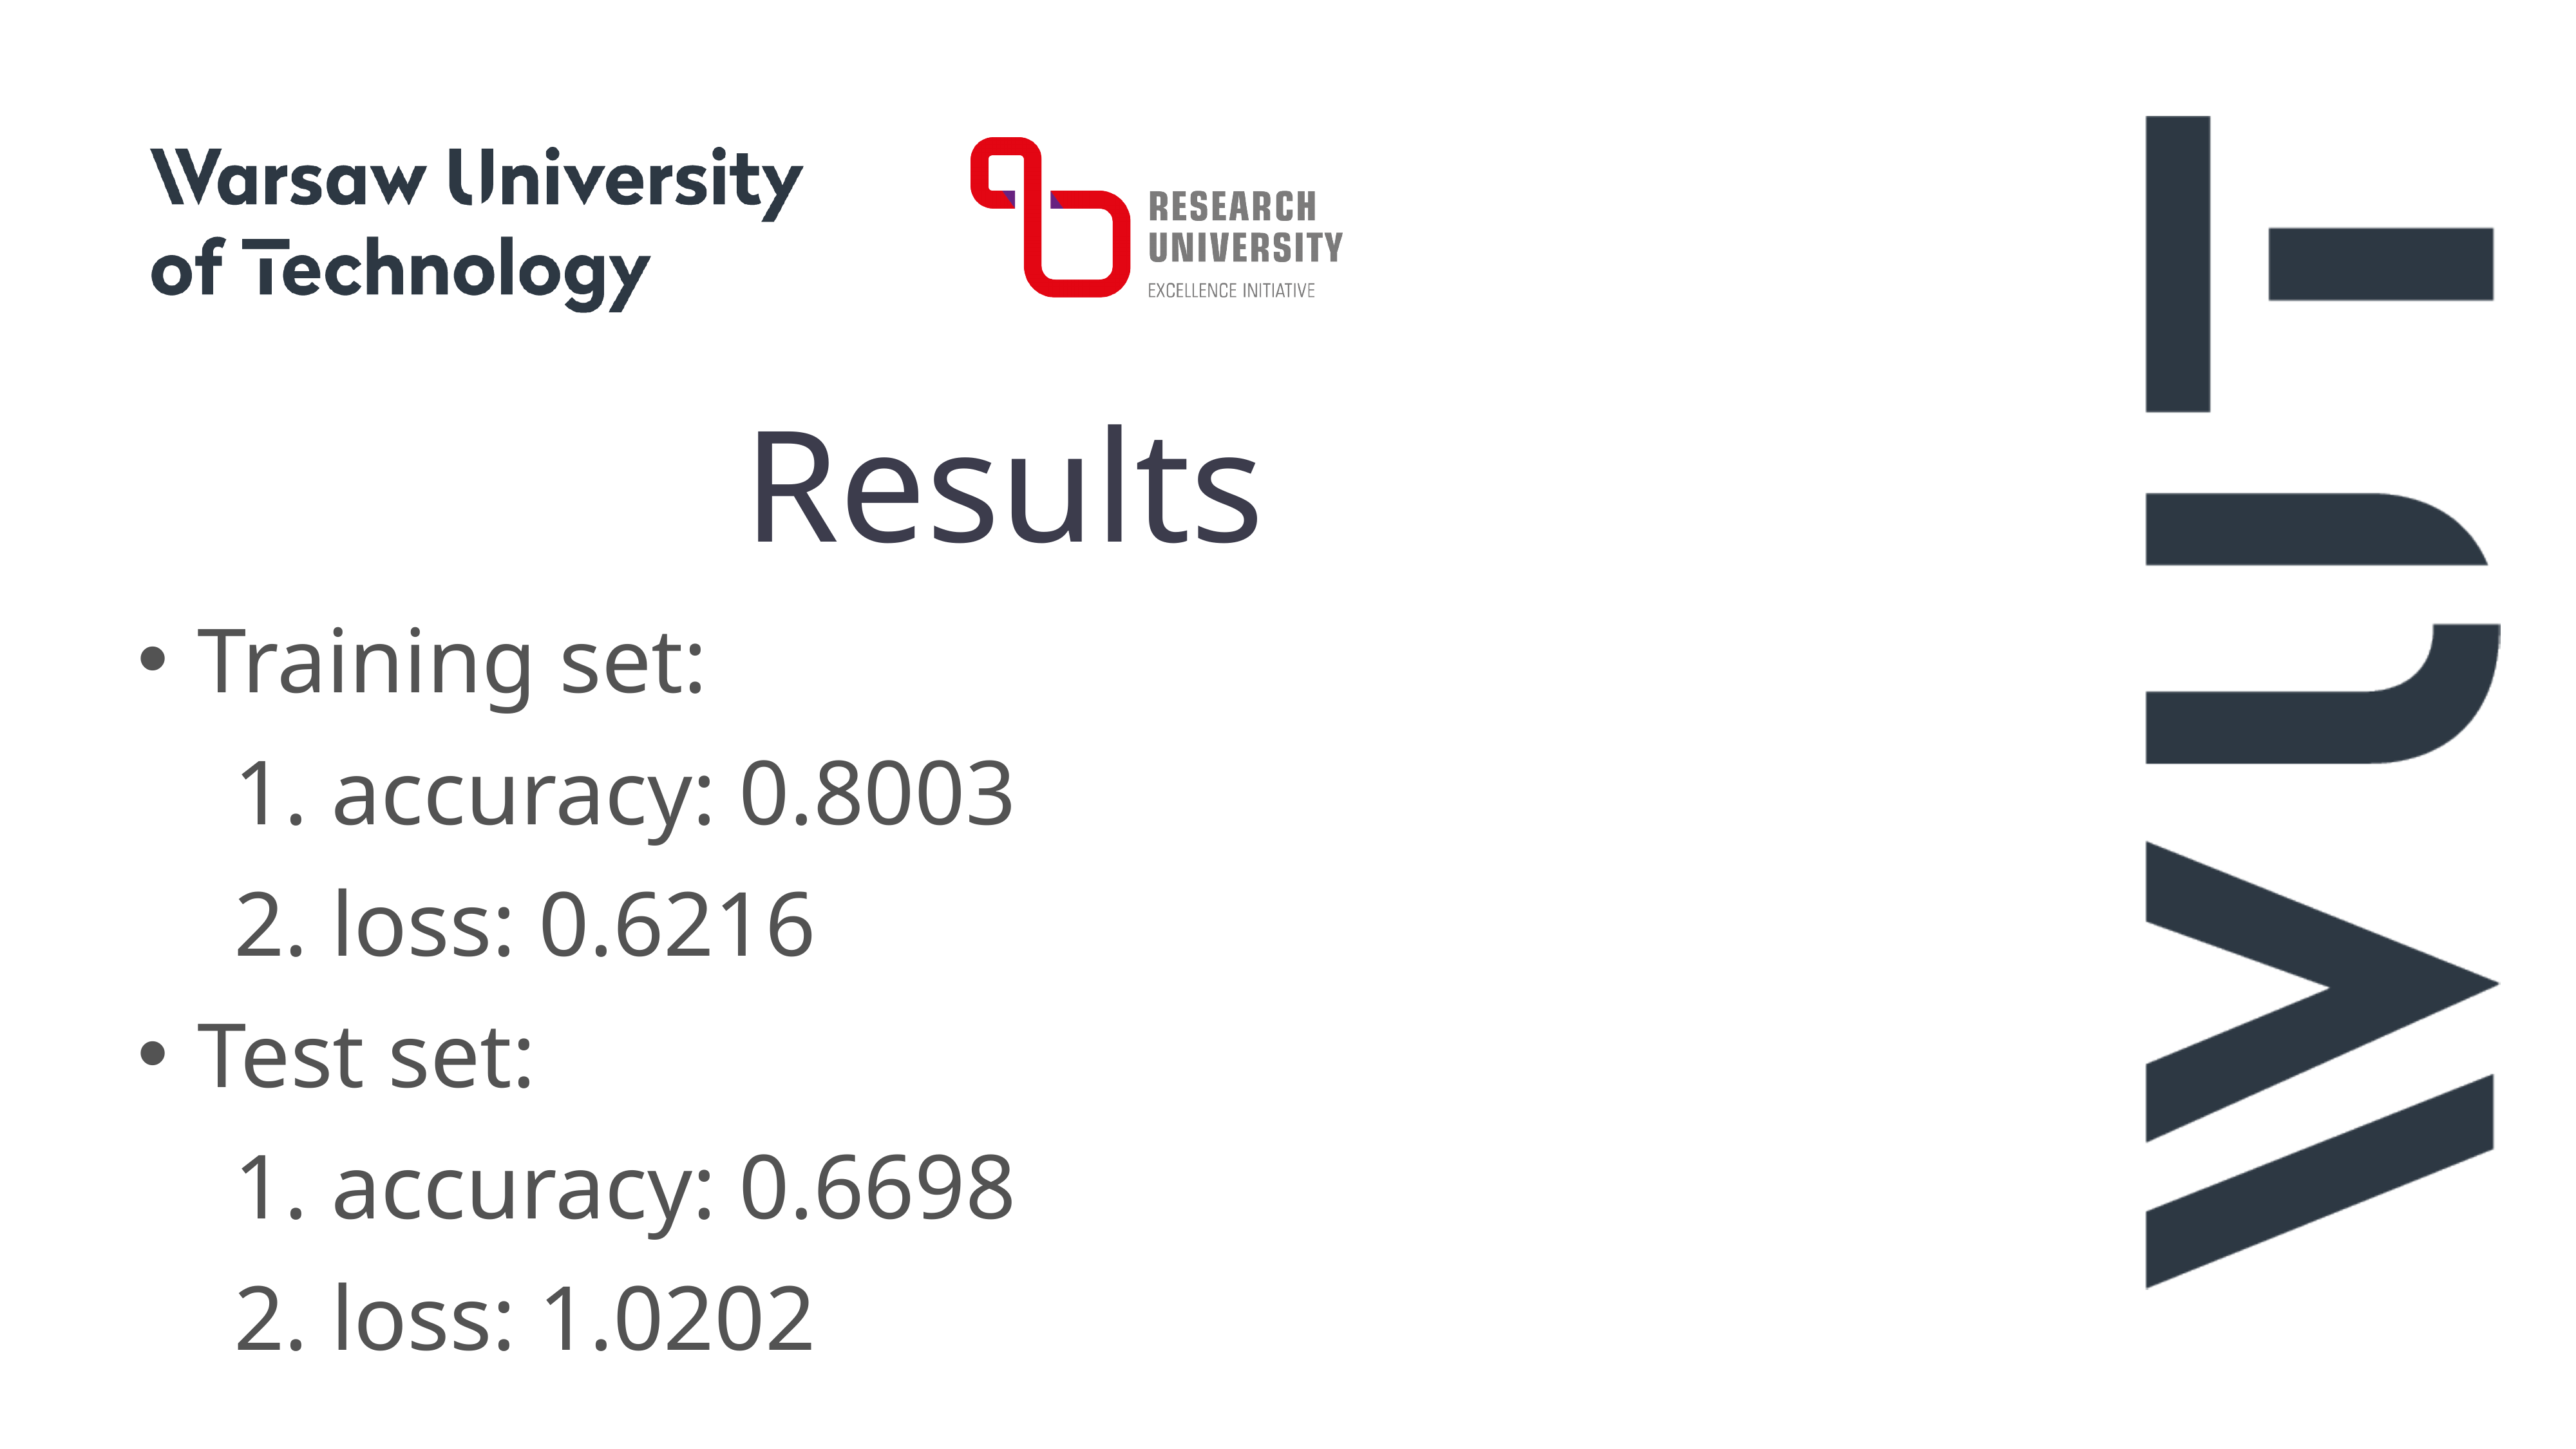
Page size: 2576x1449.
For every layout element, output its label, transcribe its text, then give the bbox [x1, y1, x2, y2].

picture [2145, 116, 2501, 1290]
title Results [97, 337, 1911, 622]
picture [971, 137, 1343, 298]
picture [149, 147, 804, 313]
text_box Training set: 1. accuracy: 0.8003 2. loss: 0.6216 Test set: 1. accuracy: 0.6698 2. loss: 1.0202 [125, 571, 1701, 1380]
